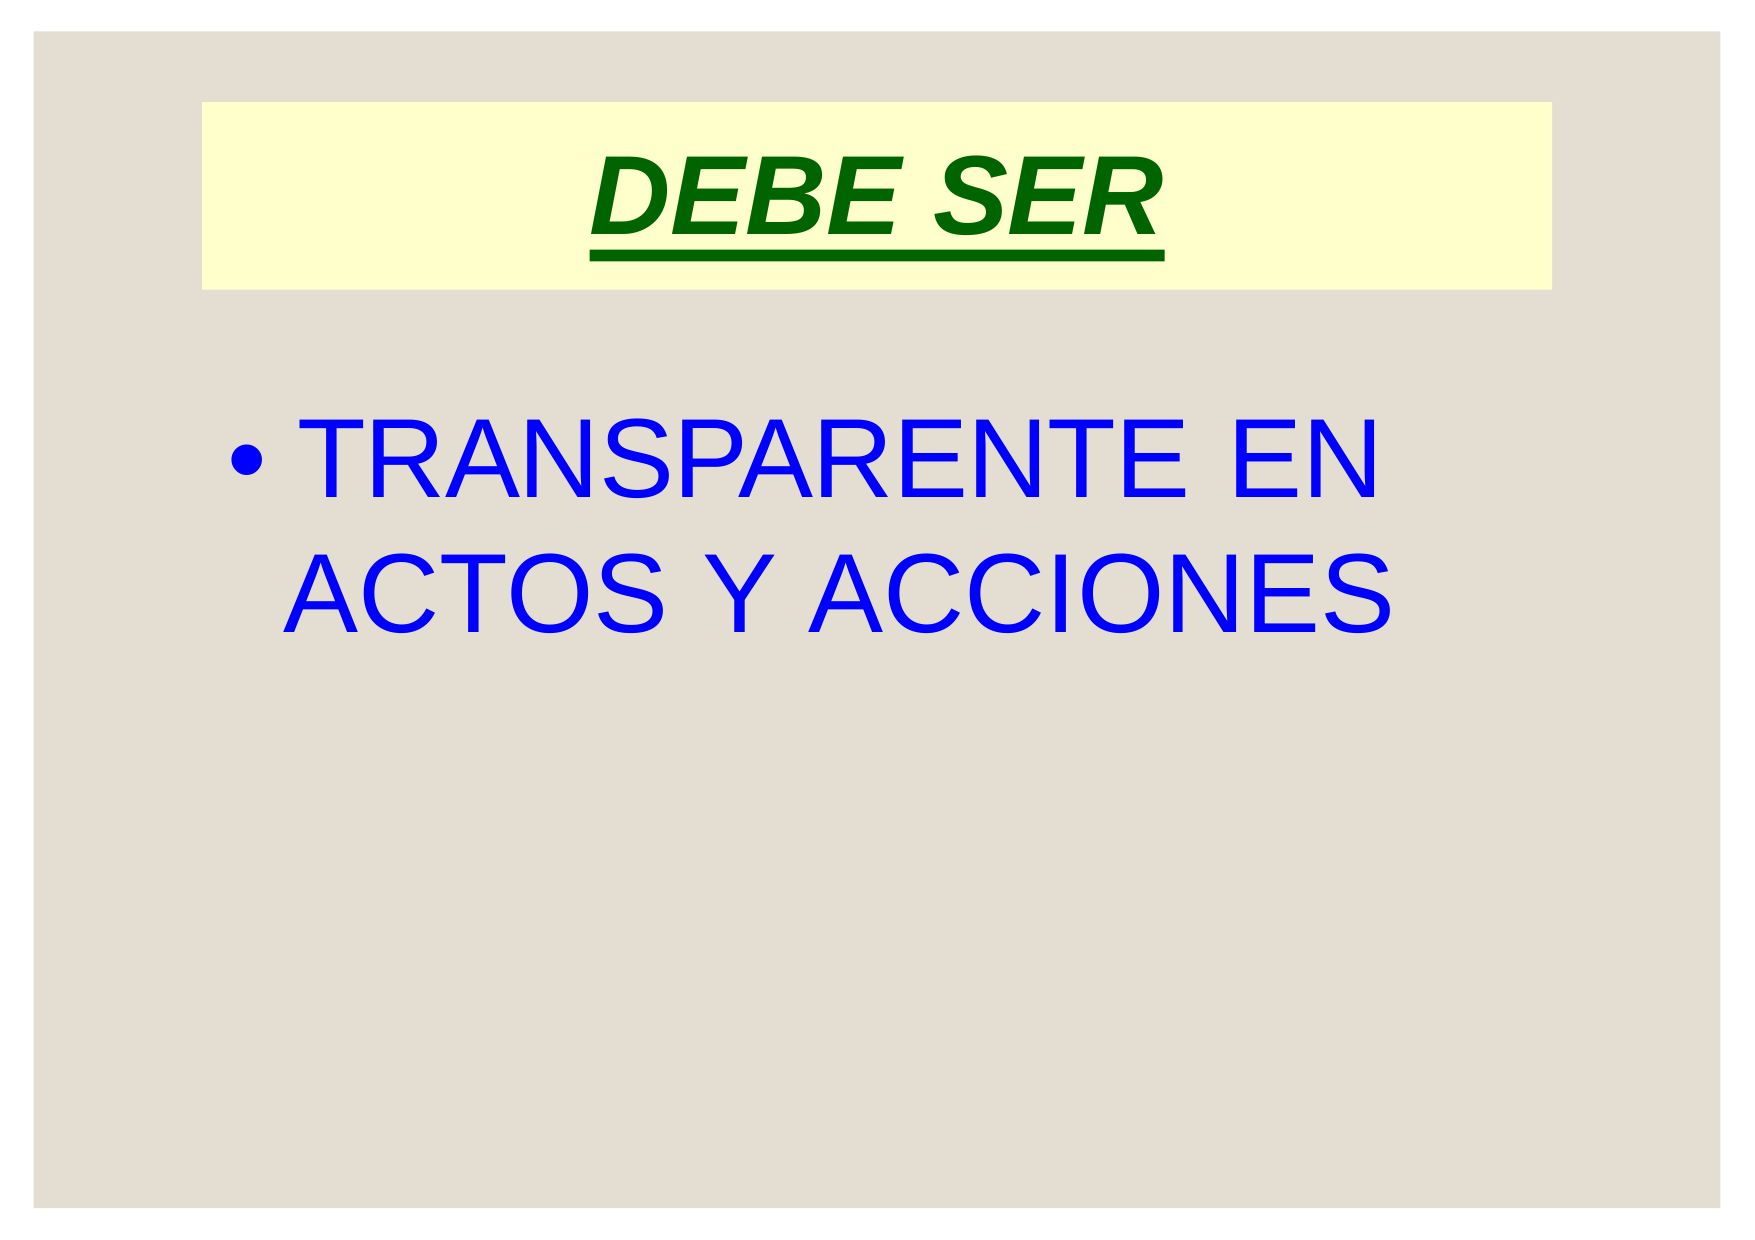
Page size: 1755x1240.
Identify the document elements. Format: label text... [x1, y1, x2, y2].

text_box • TRANSPARENTE [225, 397, 1215, 515]
text_box DEBE SER [202, 102, 1552, 290]
text_box ACTOS [281, 532, 690, 650]
text_box ACCIONES [806, 532, 1416, 650]
text_box EN [1225, 397, 1403, 515]
text_box Y [700, 532, 797, 650]
